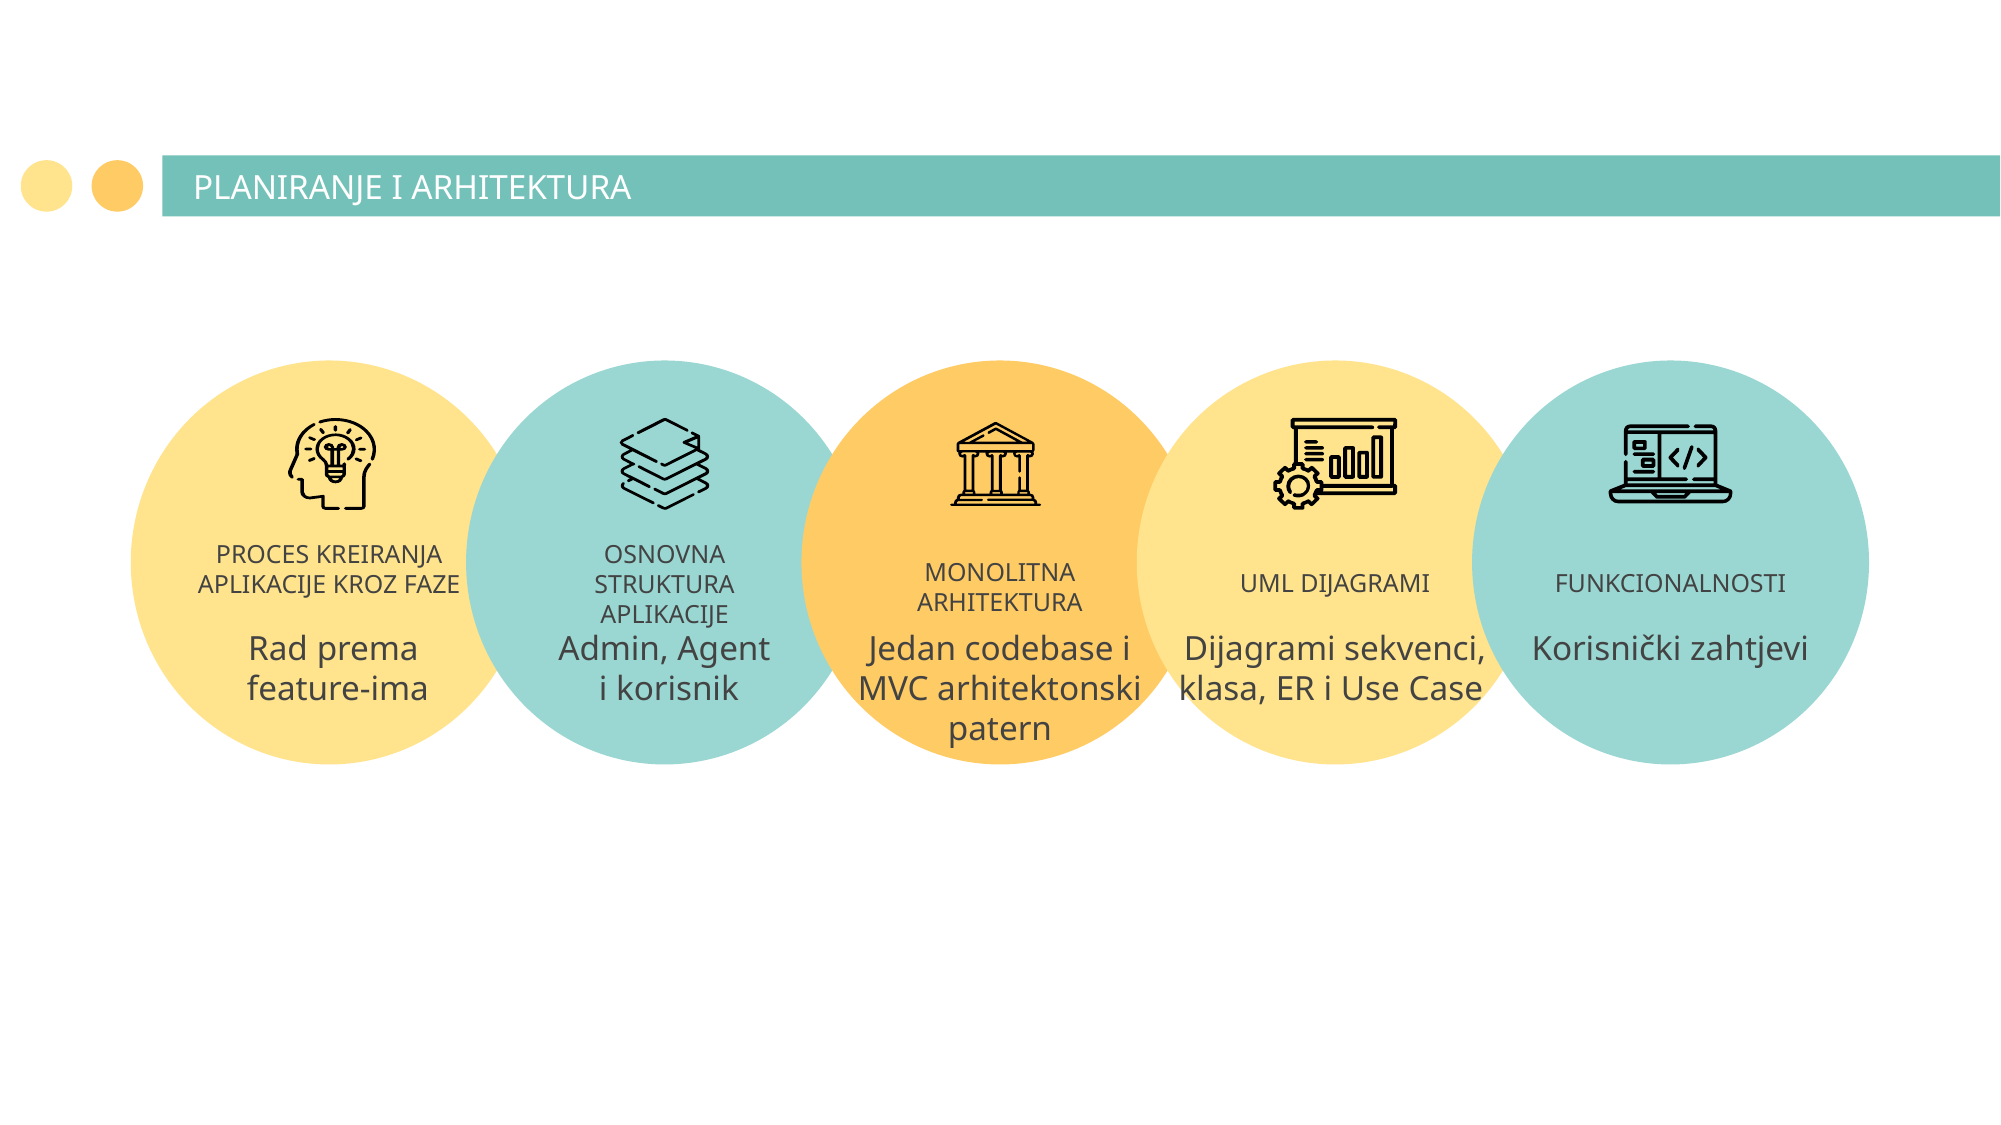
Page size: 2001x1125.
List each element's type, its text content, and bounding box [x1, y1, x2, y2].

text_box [287, 417, 380, 510]
text_box [130, 360, 497, 663]
text_box Jedan codebase i MVC arhitektonski patern [827, 612, 1173, 763]
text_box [618, 417, 711, 510]
text_box FUNKCIONALNOSTI [1527, 566, 1815, 601]
text_box [544, 723, 785, 765]
text_box UML DIJAGRAMI [1219, 566, 1452, 601]
text_box [467, 360, 832, 612]
text_box [950, 422, 1042, 506]
text_box [1472, 360, 1870, 663]
text_box MONOLITNA ARHITEKTURA [883, 555, 1117, 612]
text_box Korisnički zahtjevi [1498, 612, 1843, 683]
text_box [1608, 424, 1733, 504]
text_box [1511, 683, 1830, 765]
title PLANIRANJE I ARHITEKTURA [173, 157, 1270, 227]
text_box PROCES KREIRANJA APLIKACIJE KROZ FAZE [173, 538, 485, 612]
text_box [1214, 723, 1456, 765]
text_box [208, 723, 450, 765]
text_box Admin, Agent i korisnik [506, 612, 837, 723]
text_box [1136, 360, 1503, 612]
text_box OSNOVNA STRUKTURA APLIKACIJE [548, 538, 781, 612]
text_box [801, 360, 1167, 612]
text_box [157, 612, 161, 684]
text_box Rad prema feature-ima [161, 612, 506, 723]
text_box Dijagrami sekvenci, klasa, ER i Use Case [1163, 612, 1508, 723]
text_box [1273, 417, 1398, 510]
